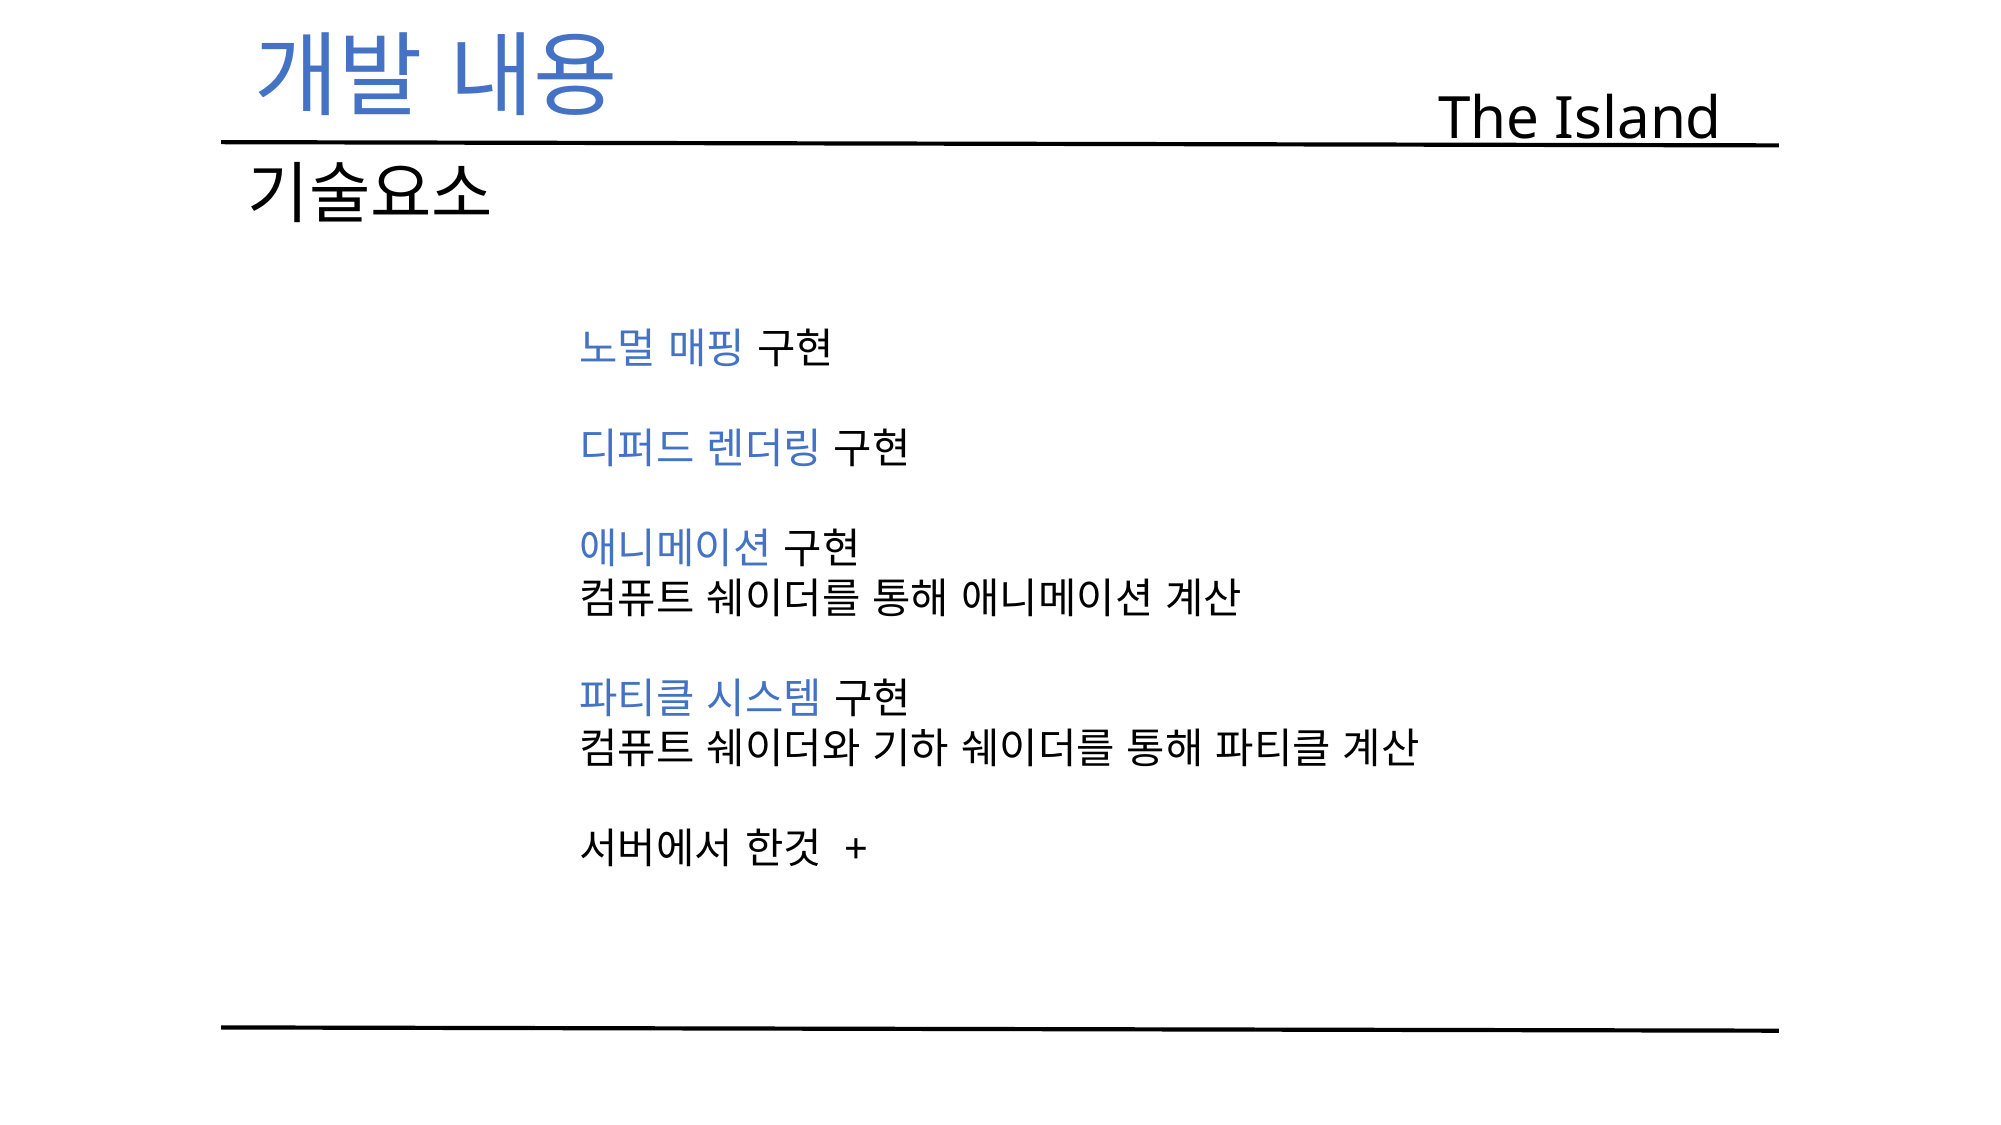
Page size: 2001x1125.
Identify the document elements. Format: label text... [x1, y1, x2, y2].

text_box The Island [1423, 146, 1737, 158]
text_box The Island [1423, 72, 1737, 142]
text_box 기술요소 [232, 146, 509, 239]
text_box 개발 내용 [239, 9, 634, 135]
text_box 노멀 매핑 구현 디퍼드 렌더링 구현 애니메이션 구현 컴퓨트 쉐이더를 통해 애니메이션 계산 파티클 시스템 구현 컴퓨트 쉐이더와 기하 쉐이더를 통해 파티클 계산 서버에서 한것 + [564, 314, 1435, 880]
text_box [221, 1027, 1779, 1031]
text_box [221, 142, 1779, 146]
